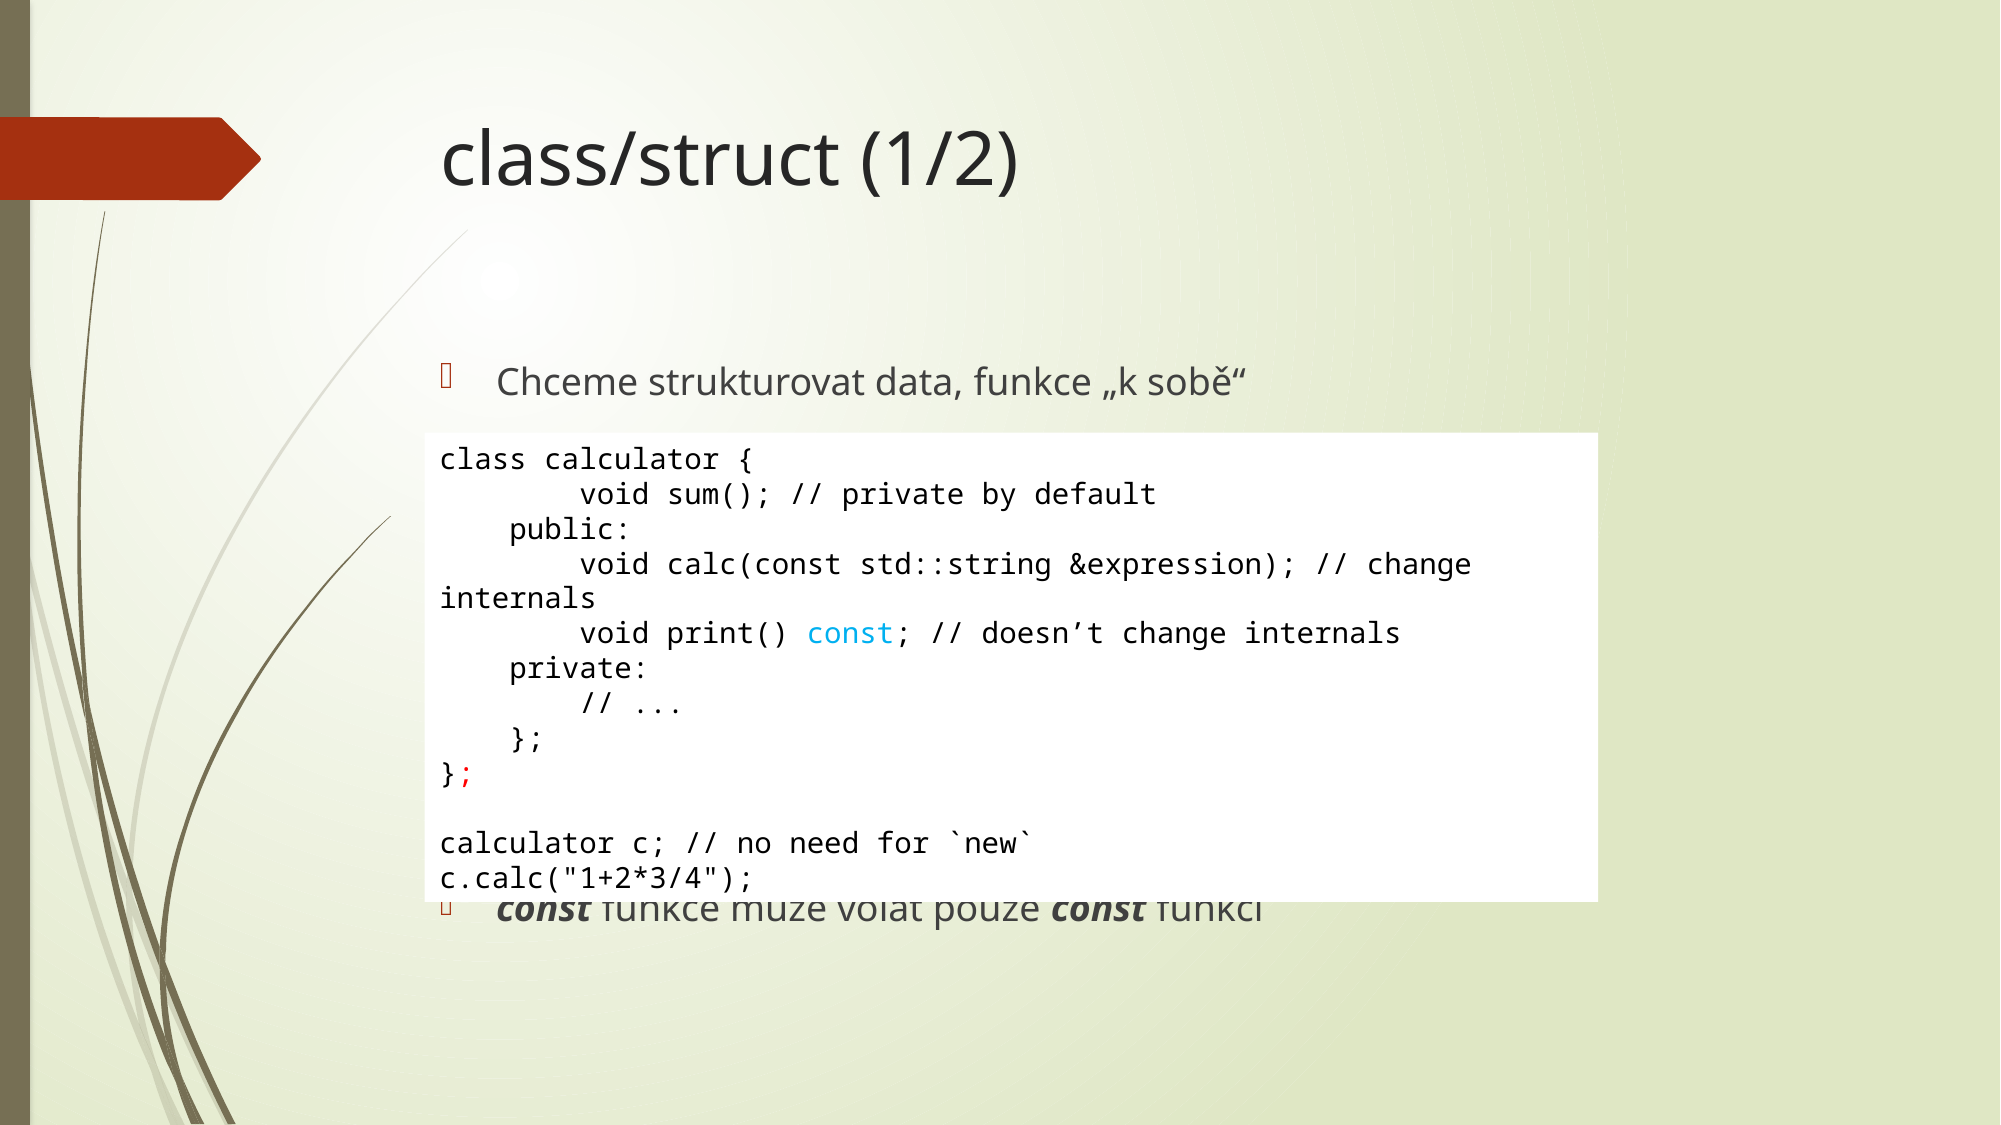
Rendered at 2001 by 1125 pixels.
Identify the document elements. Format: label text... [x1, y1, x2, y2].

title class/struct (1/2) [425, 102, 1888, 313]
list Chceme strukturovat data, funkce „k sobě“ const funkce může volat pouze const funkci [424, 350, 1888, 970]
text_box class calculator { void sum(); // private by default public: void calc(const std::string &expression); // change internals void print() const; // doesn’t change internals private: // ... }; }; calculator c; // no need for `new` c.calc("1+2*3/4"); [424, 432, 1599, 902]
